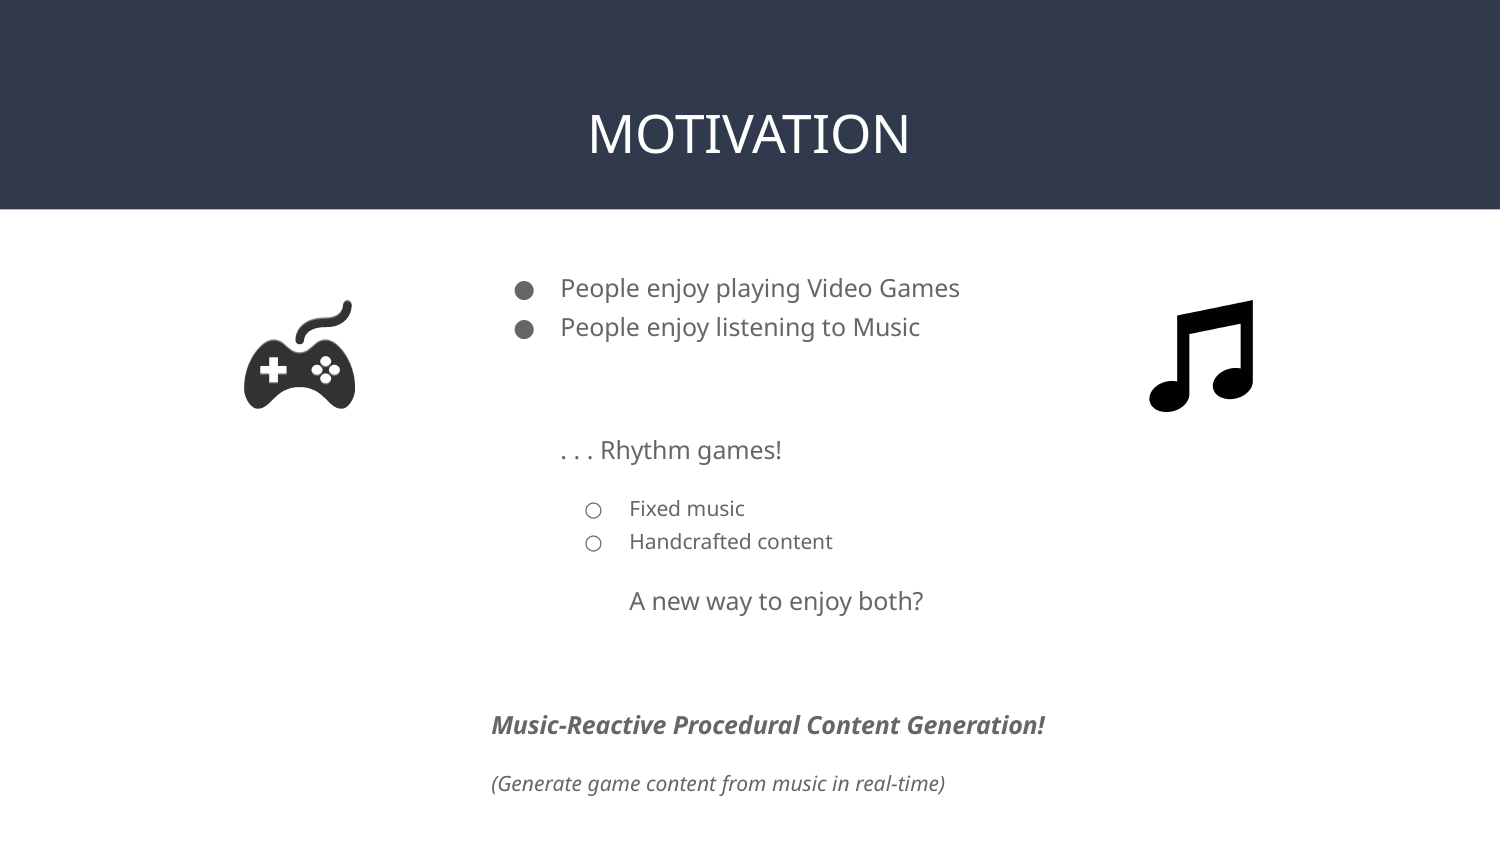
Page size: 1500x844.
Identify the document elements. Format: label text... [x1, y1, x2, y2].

picture [243, 300, 356, 412]
list People enjoy playing Video Games People enjoy listening to Music . . . Rhythm games! Fixed music Handcrafted content A new way to enjoy both? Music-Reactive Procedural Content Generation! (Generate game content from music in real-time) [476, 250, 1082, 818]
picture [1145, 300, 1258, 412]
title MOTIVATION [51, 82, 1449, 185]
